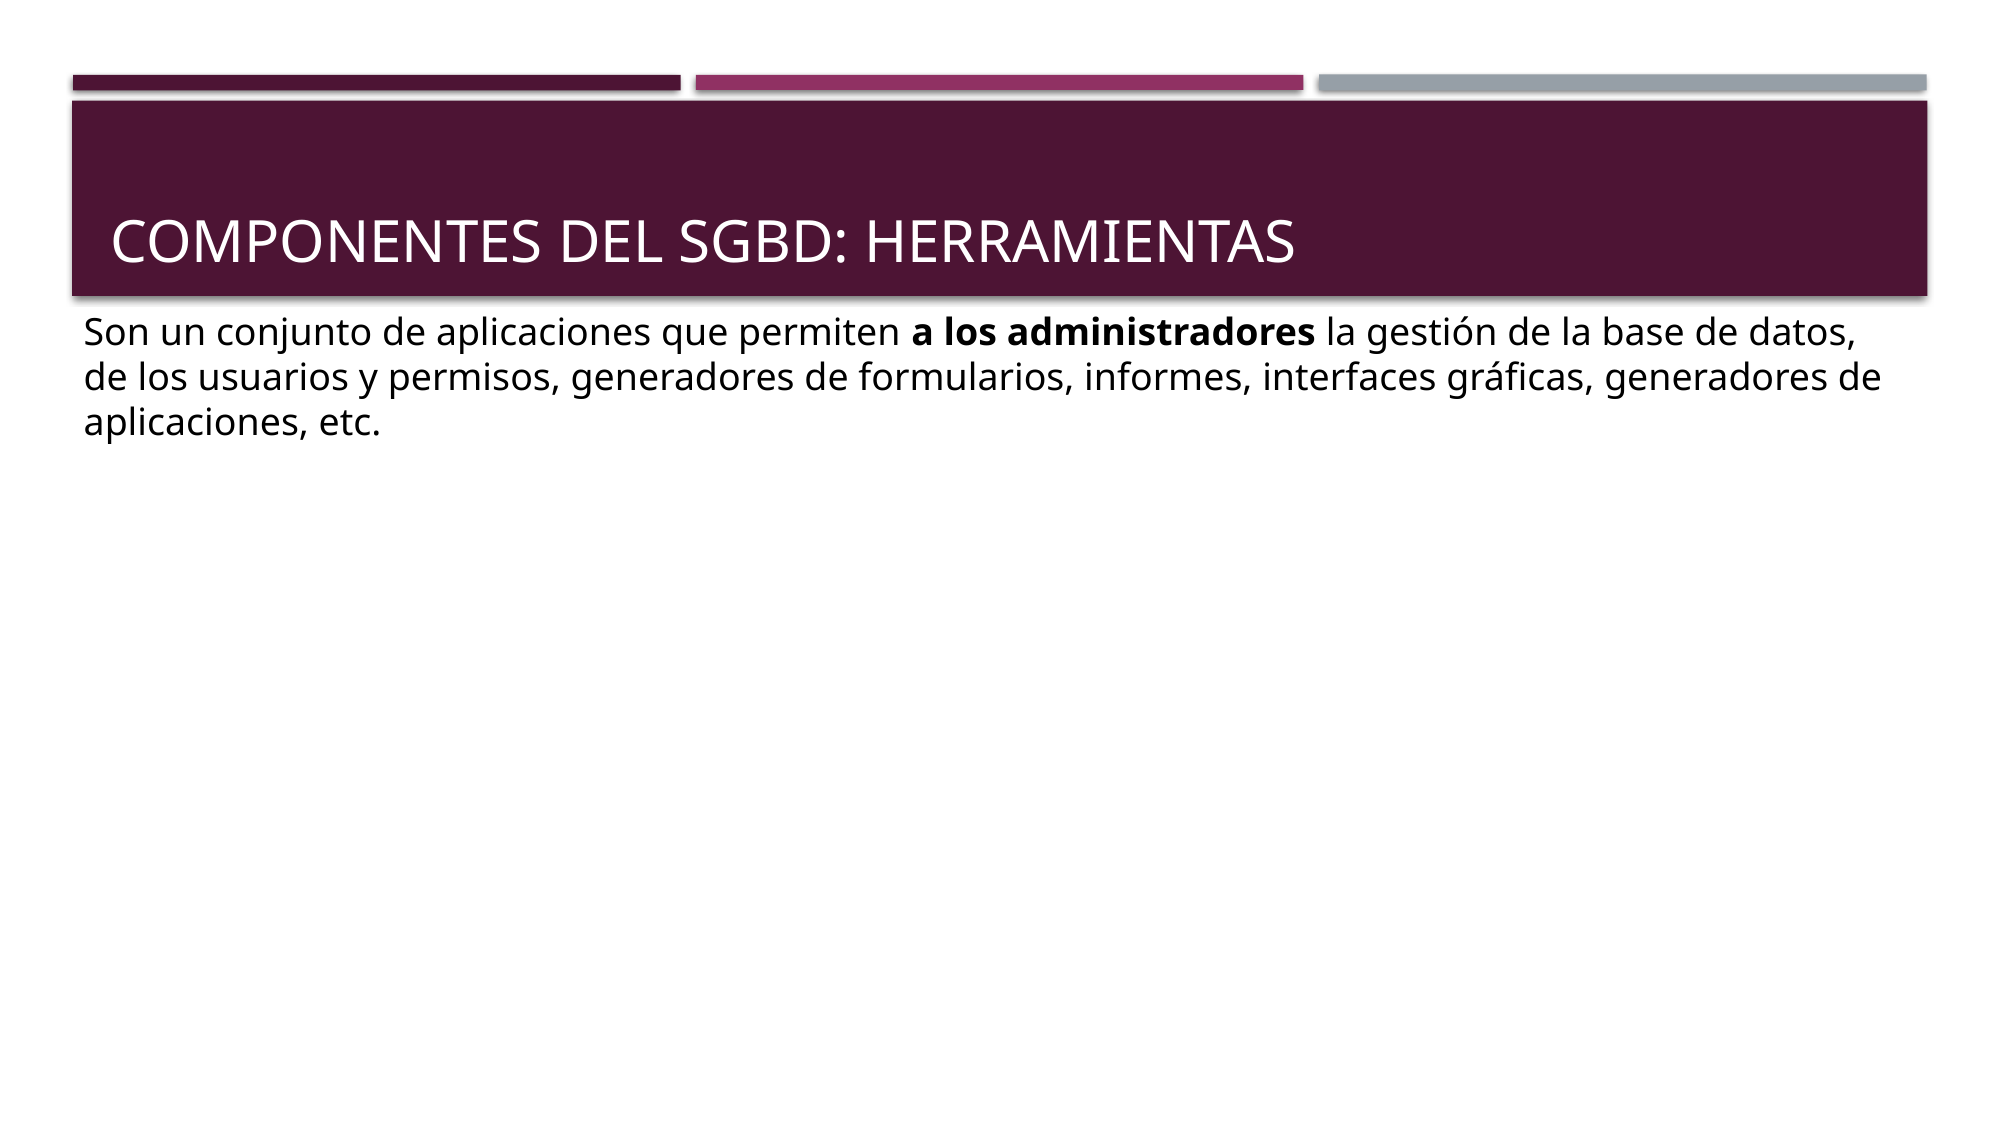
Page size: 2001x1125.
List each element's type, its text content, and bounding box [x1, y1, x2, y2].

text_box Son un conjunto de aplicaciones que permiten a los administradores la gestión de la base de datos, de los usuarios y permisos, generadores de formularios, informes, interfaces gráficas, generadores de aplicaciones, etc. [68, 300, 1905, 630]
title Componentes del sgbd: herramientas [95, 115, 1905, 282]
